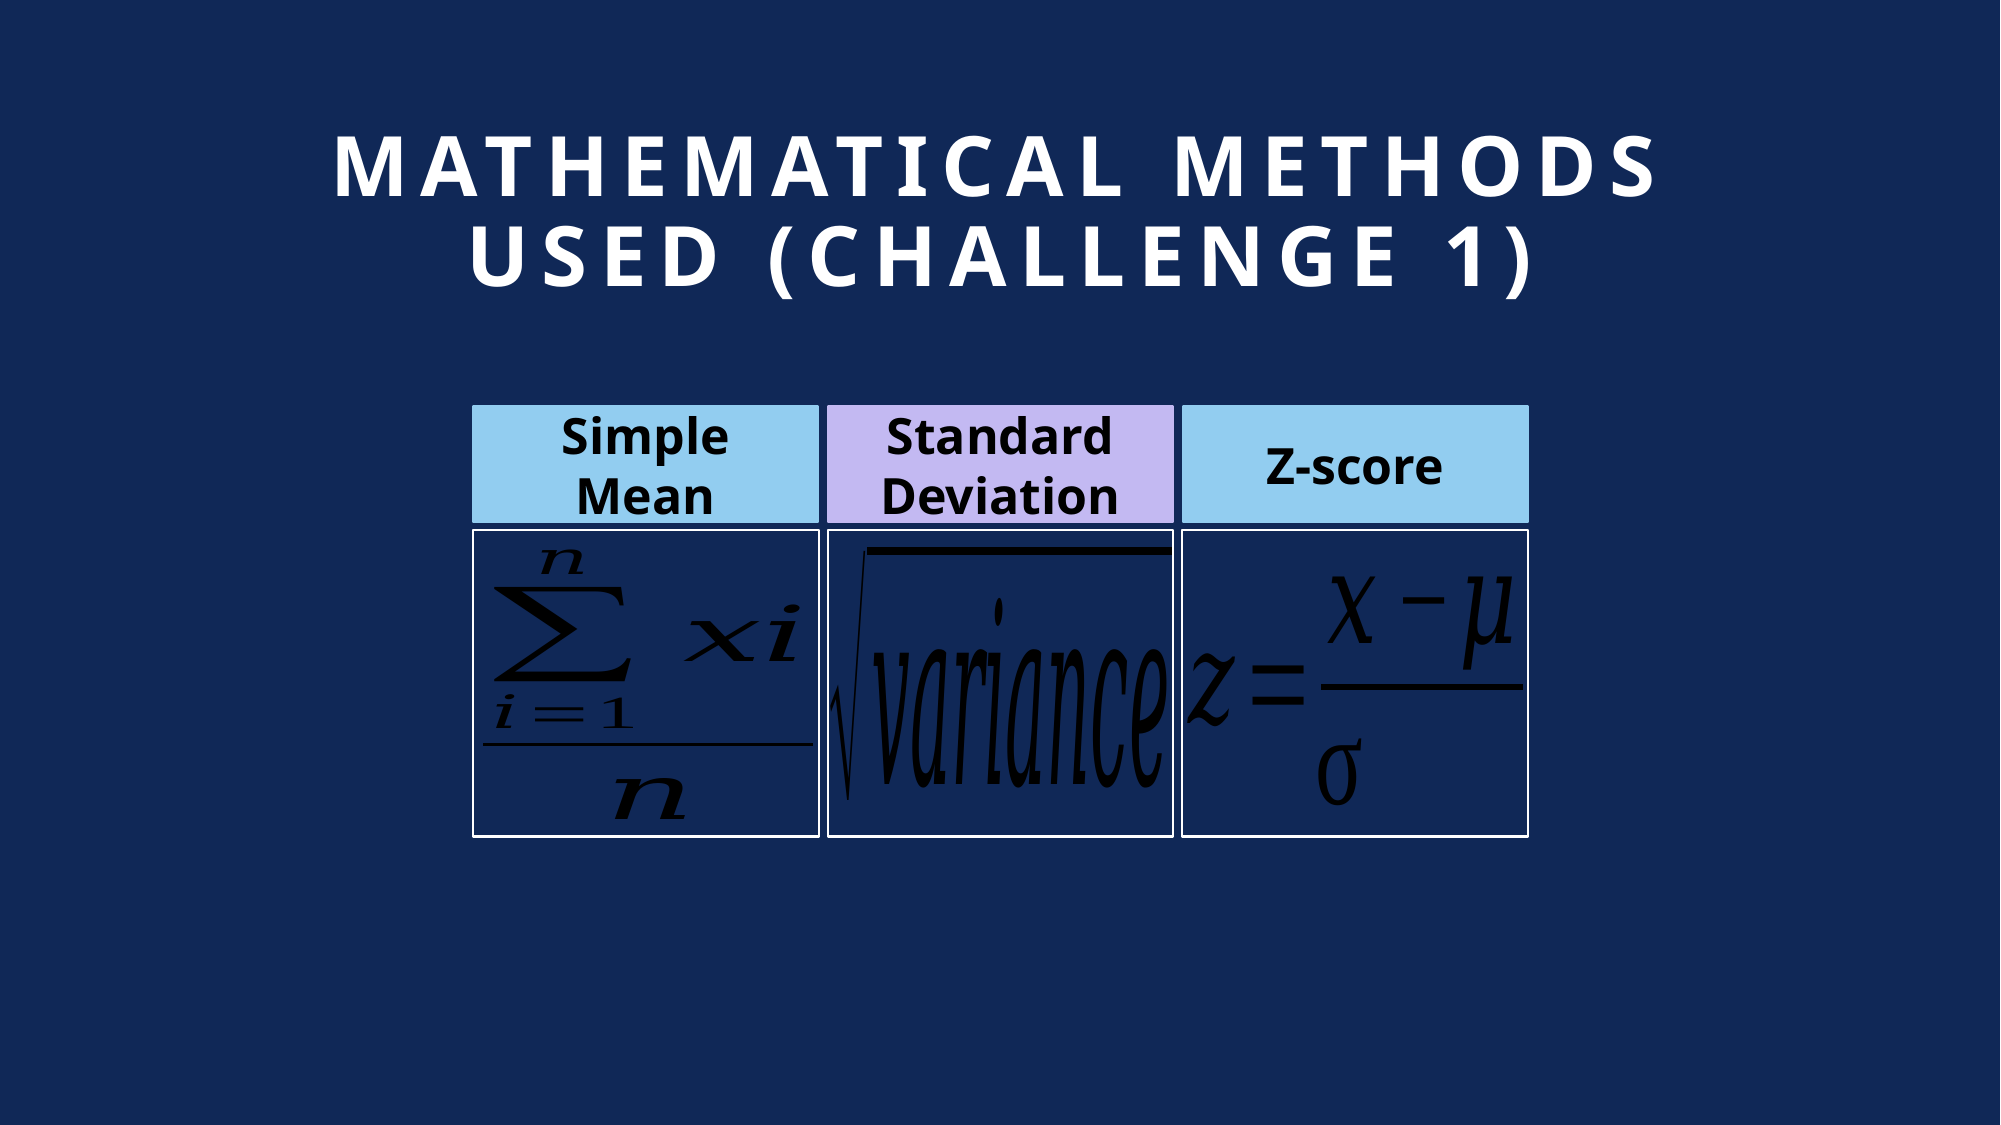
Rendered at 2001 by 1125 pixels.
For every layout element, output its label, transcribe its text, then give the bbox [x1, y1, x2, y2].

list Z-score [1182, 405, 1529, 523]
list Simple Mean [472, 405, 819, 523]
list Standard Deviation [827, 405, 1174, 523]
title Mathematical Methods Used (Challenge 1) [271, 136, 1728, 312]
